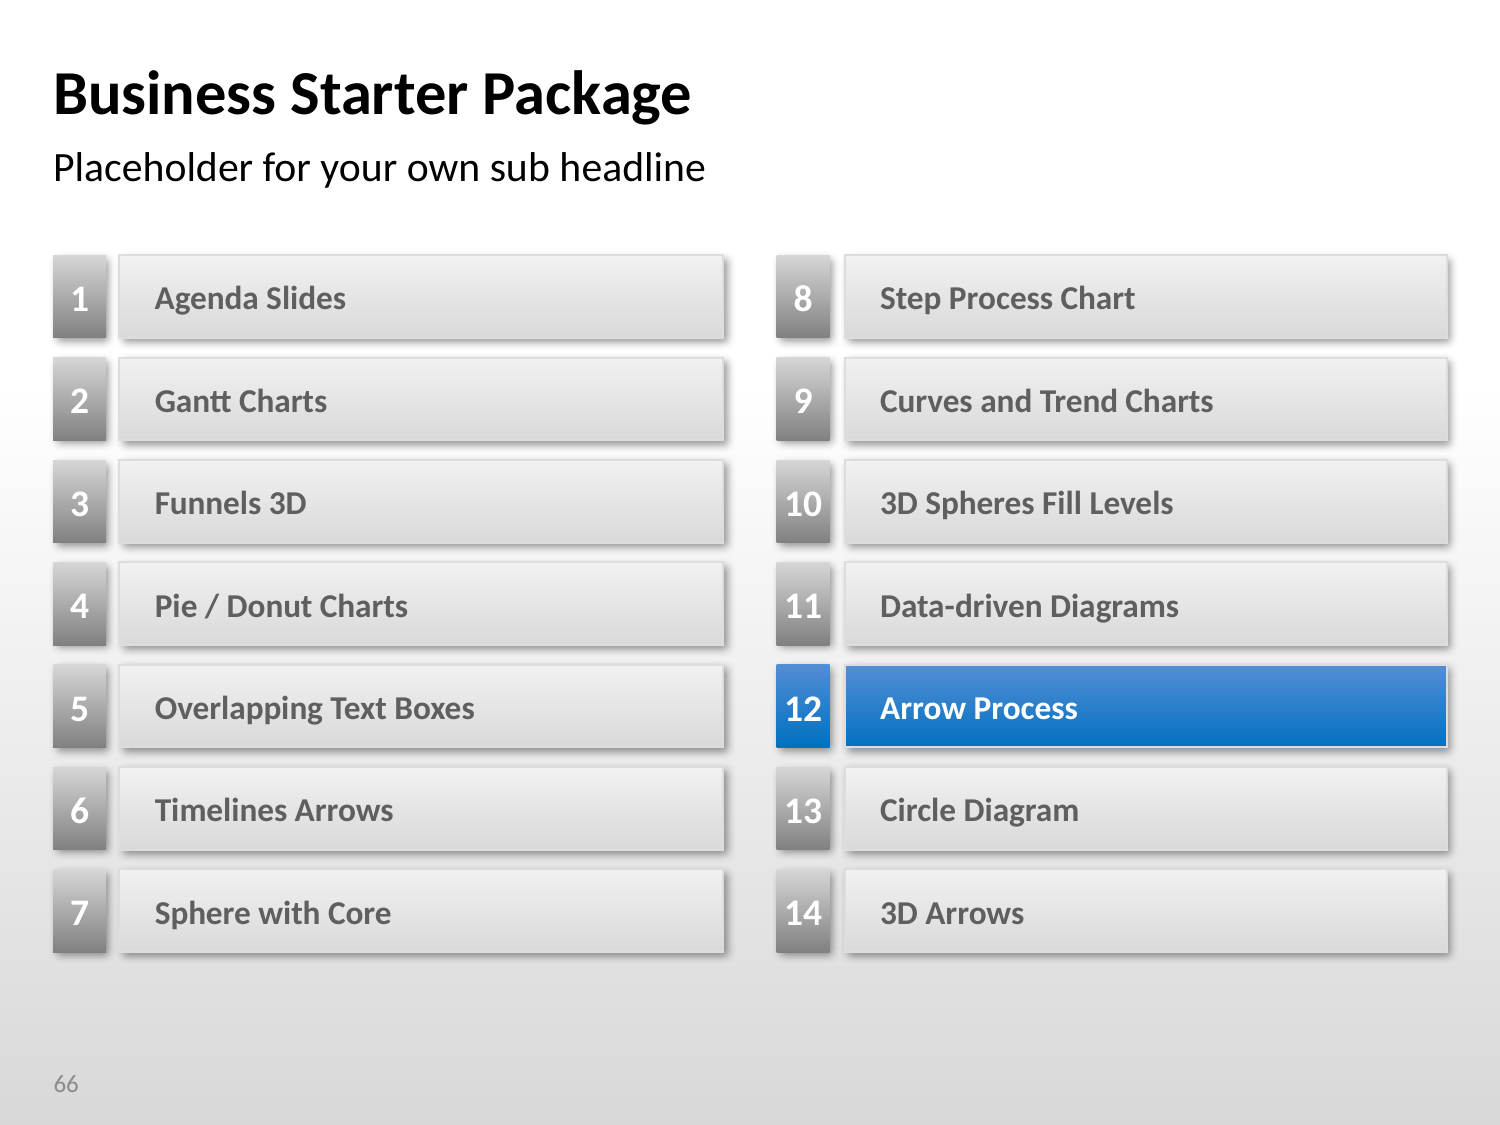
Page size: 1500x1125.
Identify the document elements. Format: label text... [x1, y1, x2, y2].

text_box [776, 562, 1448, 646]
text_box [776, 869, 1448, 953]
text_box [52, 664, 724, 748]
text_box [52, 562, 724, 646]
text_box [52, 869, 724, 953]
list Placeholder for your own sub headline [53, 140, 1447, 196]
title Business Starter Package [53, 39, 1447, 140]
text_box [776, 664, 1448, 748]
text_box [52, 459, 724, 543]
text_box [776, 255, 1448, 339]
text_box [52, 766, 724, 850]
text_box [776, 766, 1448, 850]
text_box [776, 459, 1448, 543]
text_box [52, 255, 724, 339]
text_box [52, 357, 724, 441]
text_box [776, 357, 1448, 441]
